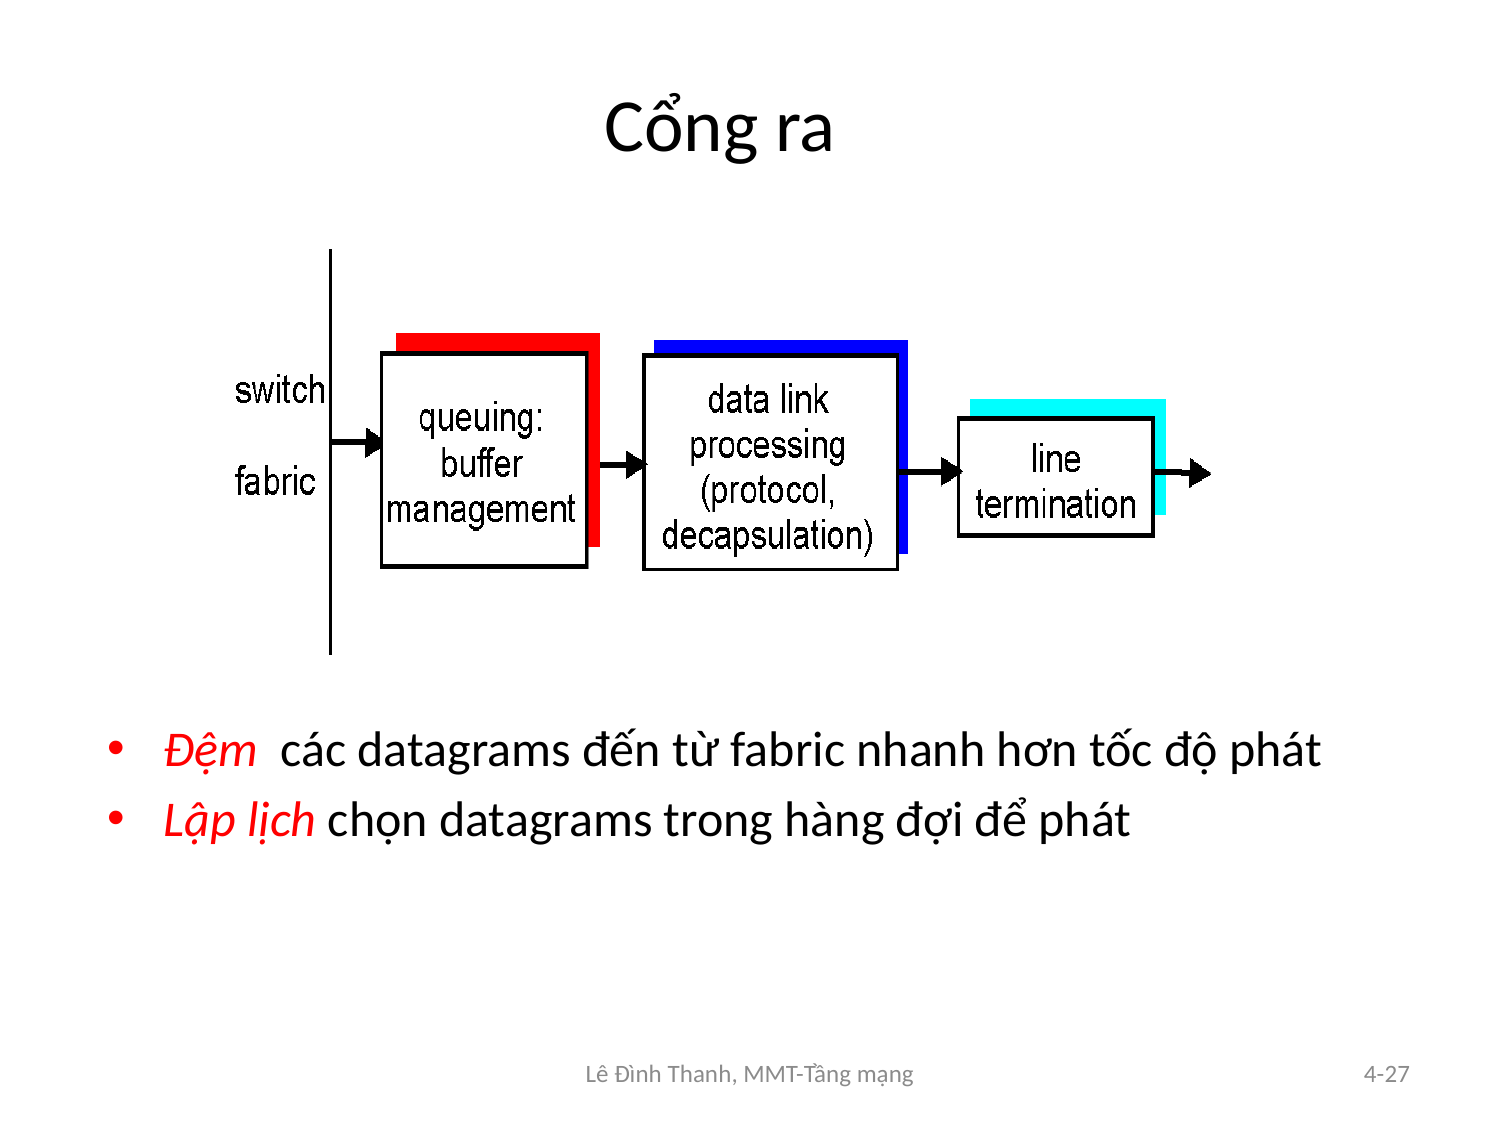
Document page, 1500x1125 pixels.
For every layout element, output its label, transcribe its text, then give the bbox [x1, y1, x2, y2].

picture [235, 248, 1211, 655]
list Đệm các datagrams đến từ fabric nhanh hơn tốc độ phát Lập lịch chọn datagrams trong hàng đợi để phát [92, 709, 1368, 860]
slide_number 4-27 [1074, 1042, 1425, 1103]
title Cổng ra [82, 65, 1358, 179]
footer Lê Đình Thanh, MMT-Tầng mạng [512, 1042, 988, 1103]
